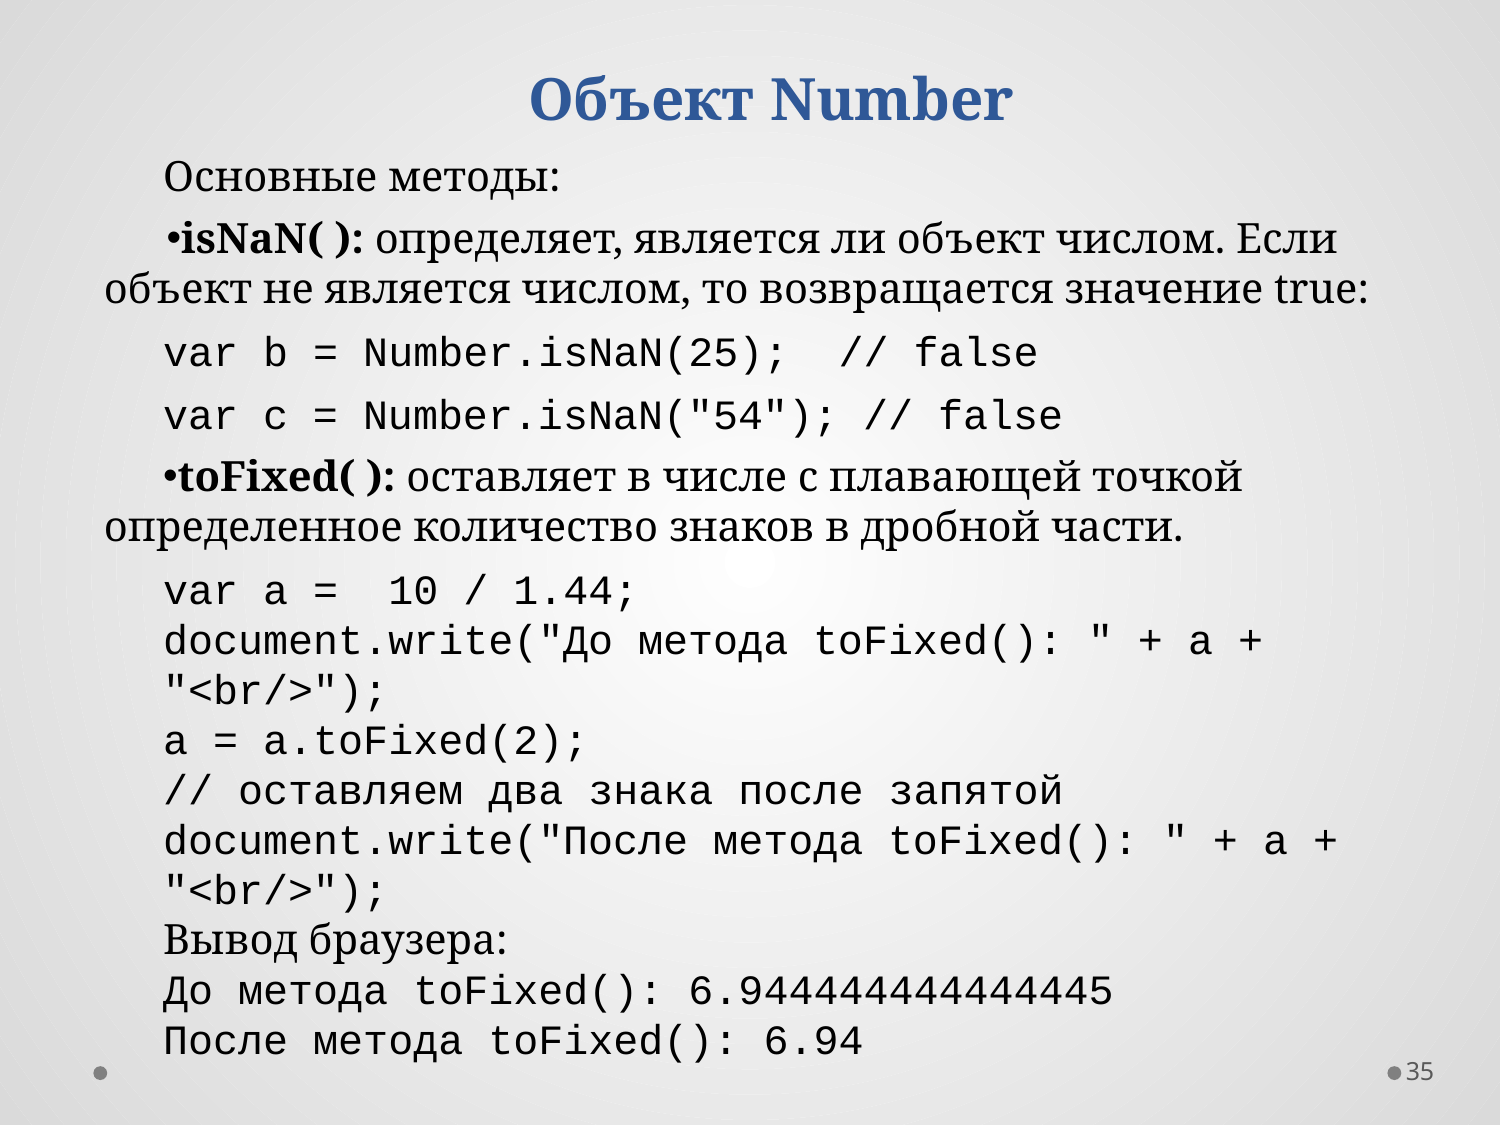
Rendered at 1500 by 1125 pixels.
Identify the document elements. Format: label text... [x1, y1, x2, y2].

text_box Основные методы: isNaN( ): определяет, является ли объект числом. Если объект не является числом, то возвращается значение true: var b = Number.isNaN(25); // false var с = Number.isNaN("54"); // false toFixed( ): оставляет в числе с плавающей точкой определенное количество знаков в дробной части. var a = 10 / 1.44; document.write("До метода toFixed(): " + a + "<br/>"); a = a.toFixed(2); // оставляем два знака после запятой document.write("После метода toFixed(): " + a + "<br/>"); Вывод браузера: До метода toFixed(): 6.944444444444445 После метода toFixed(): 6.94 [89, 142, 1453, 1071]
text_box Объект Number [118, 54, 1424, 140]
slide_number 35 [1401, 1042, 1494, 1103]
